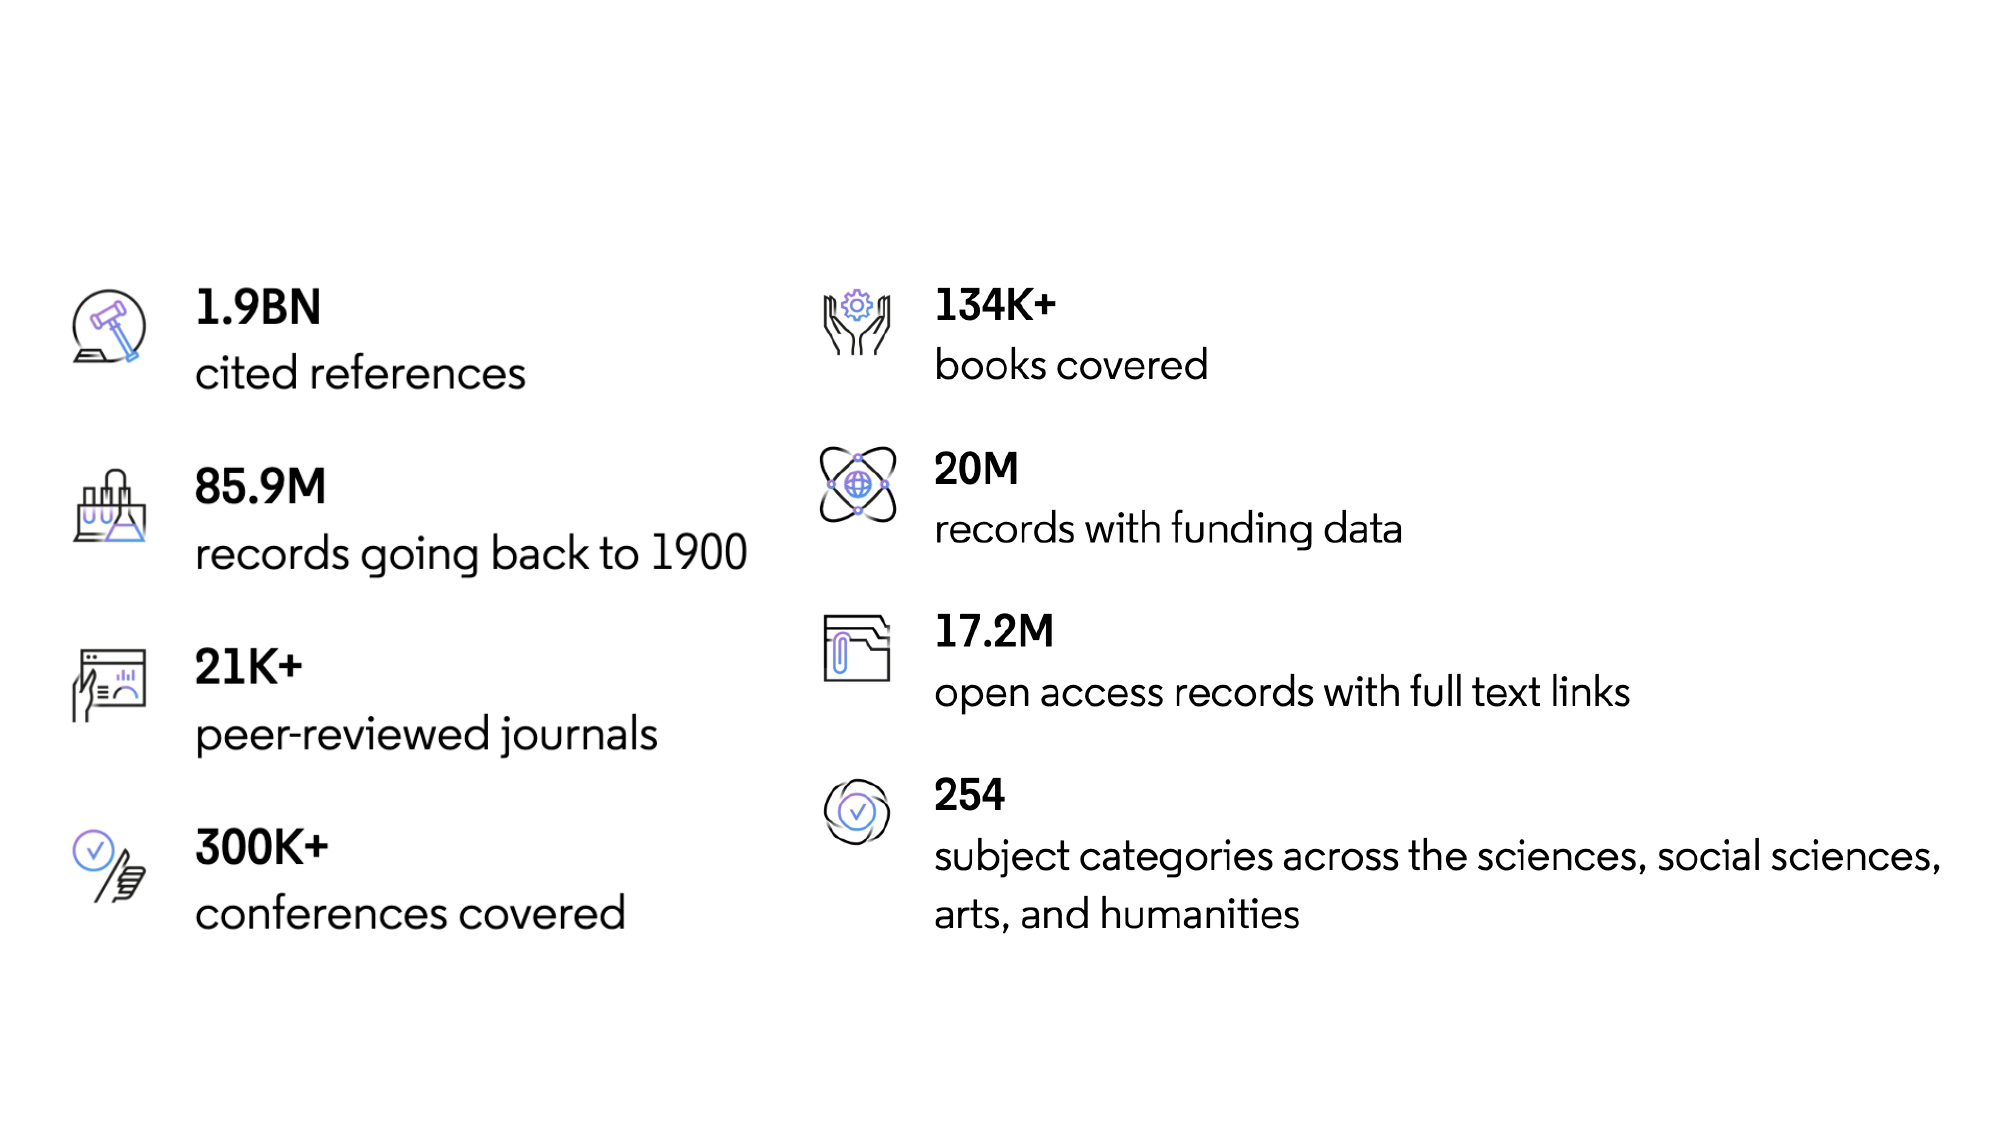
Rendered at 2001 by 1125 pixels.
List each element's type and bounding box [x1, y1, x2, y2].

picture [55, 253, 1970, 960]
